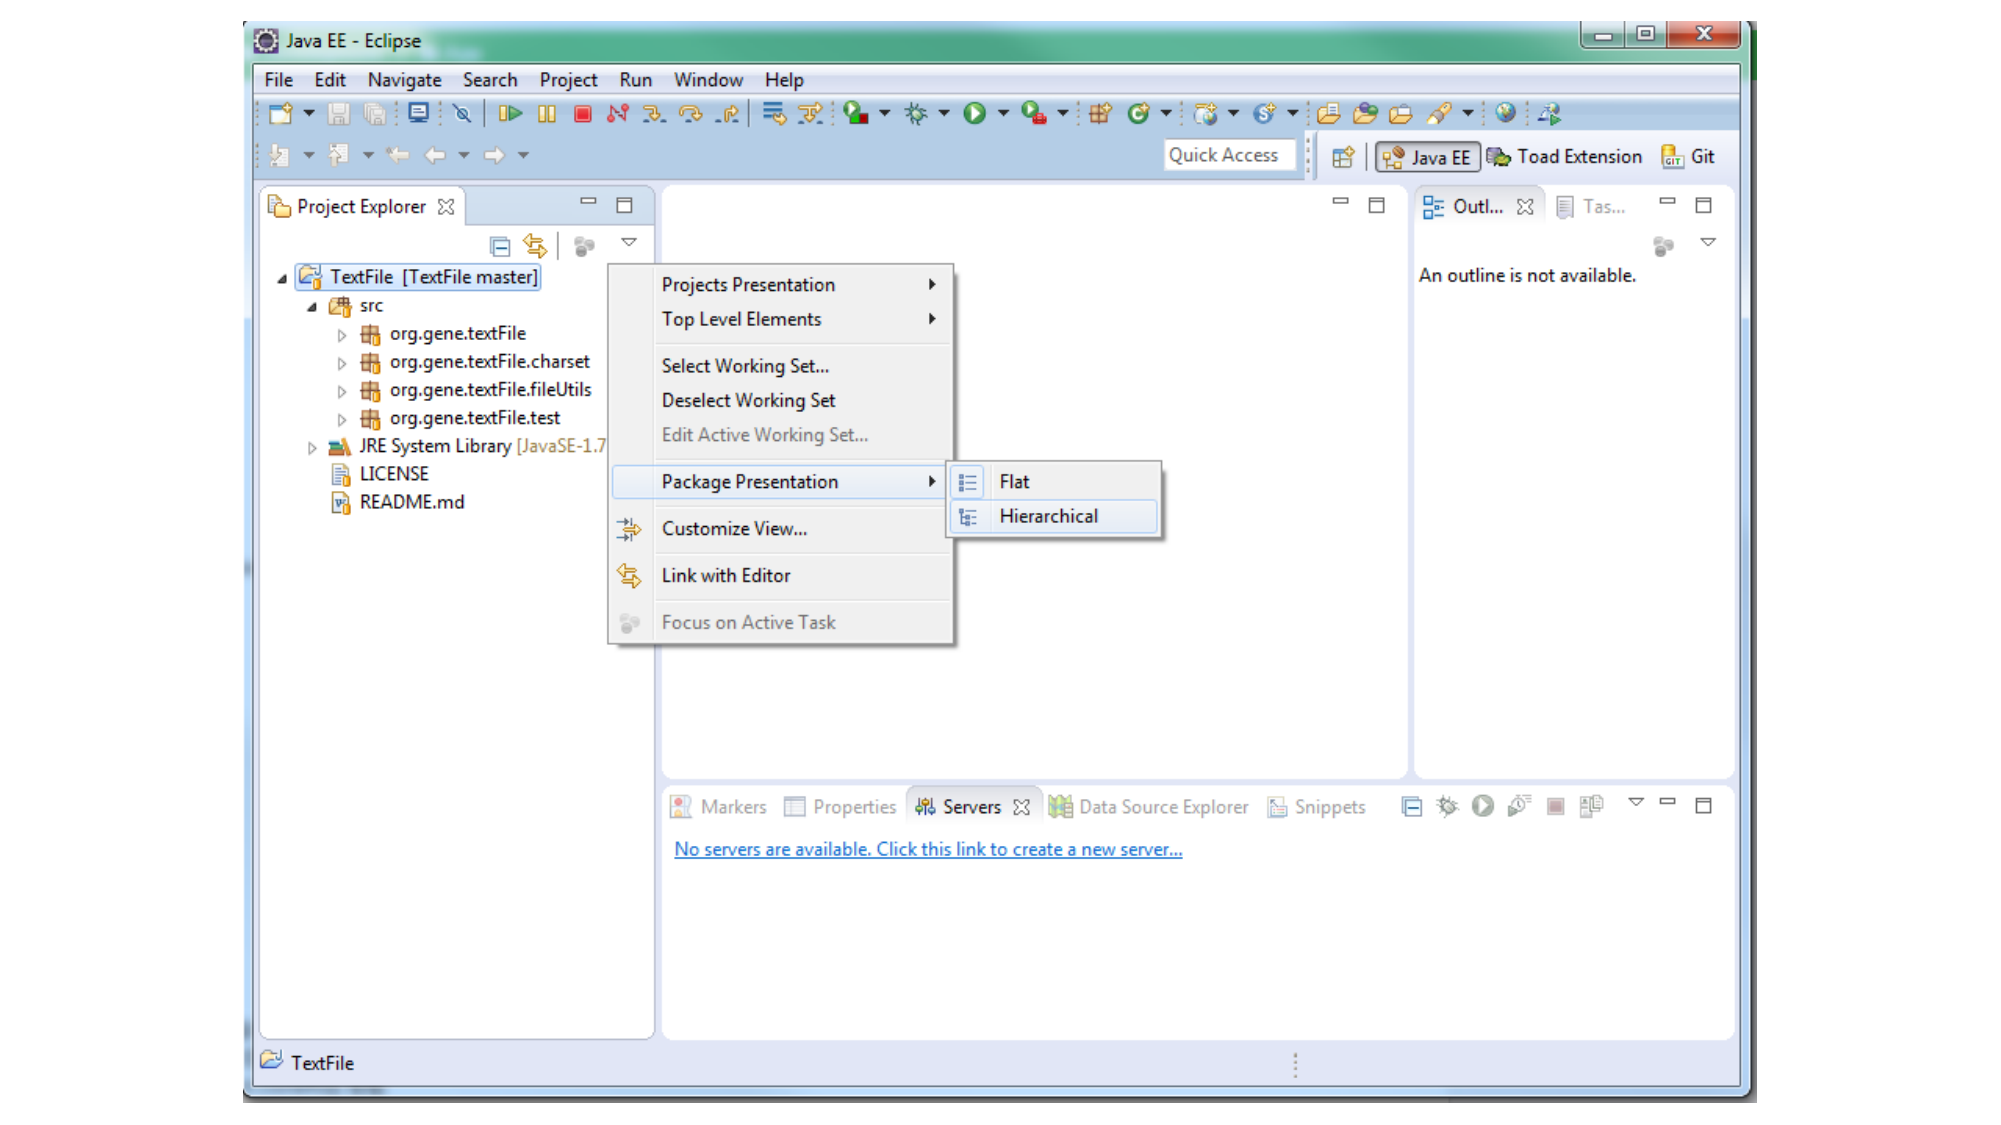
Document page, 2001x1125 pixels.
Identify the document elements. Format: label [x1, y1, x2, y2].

picture [243, 21, 1757, 1104]
